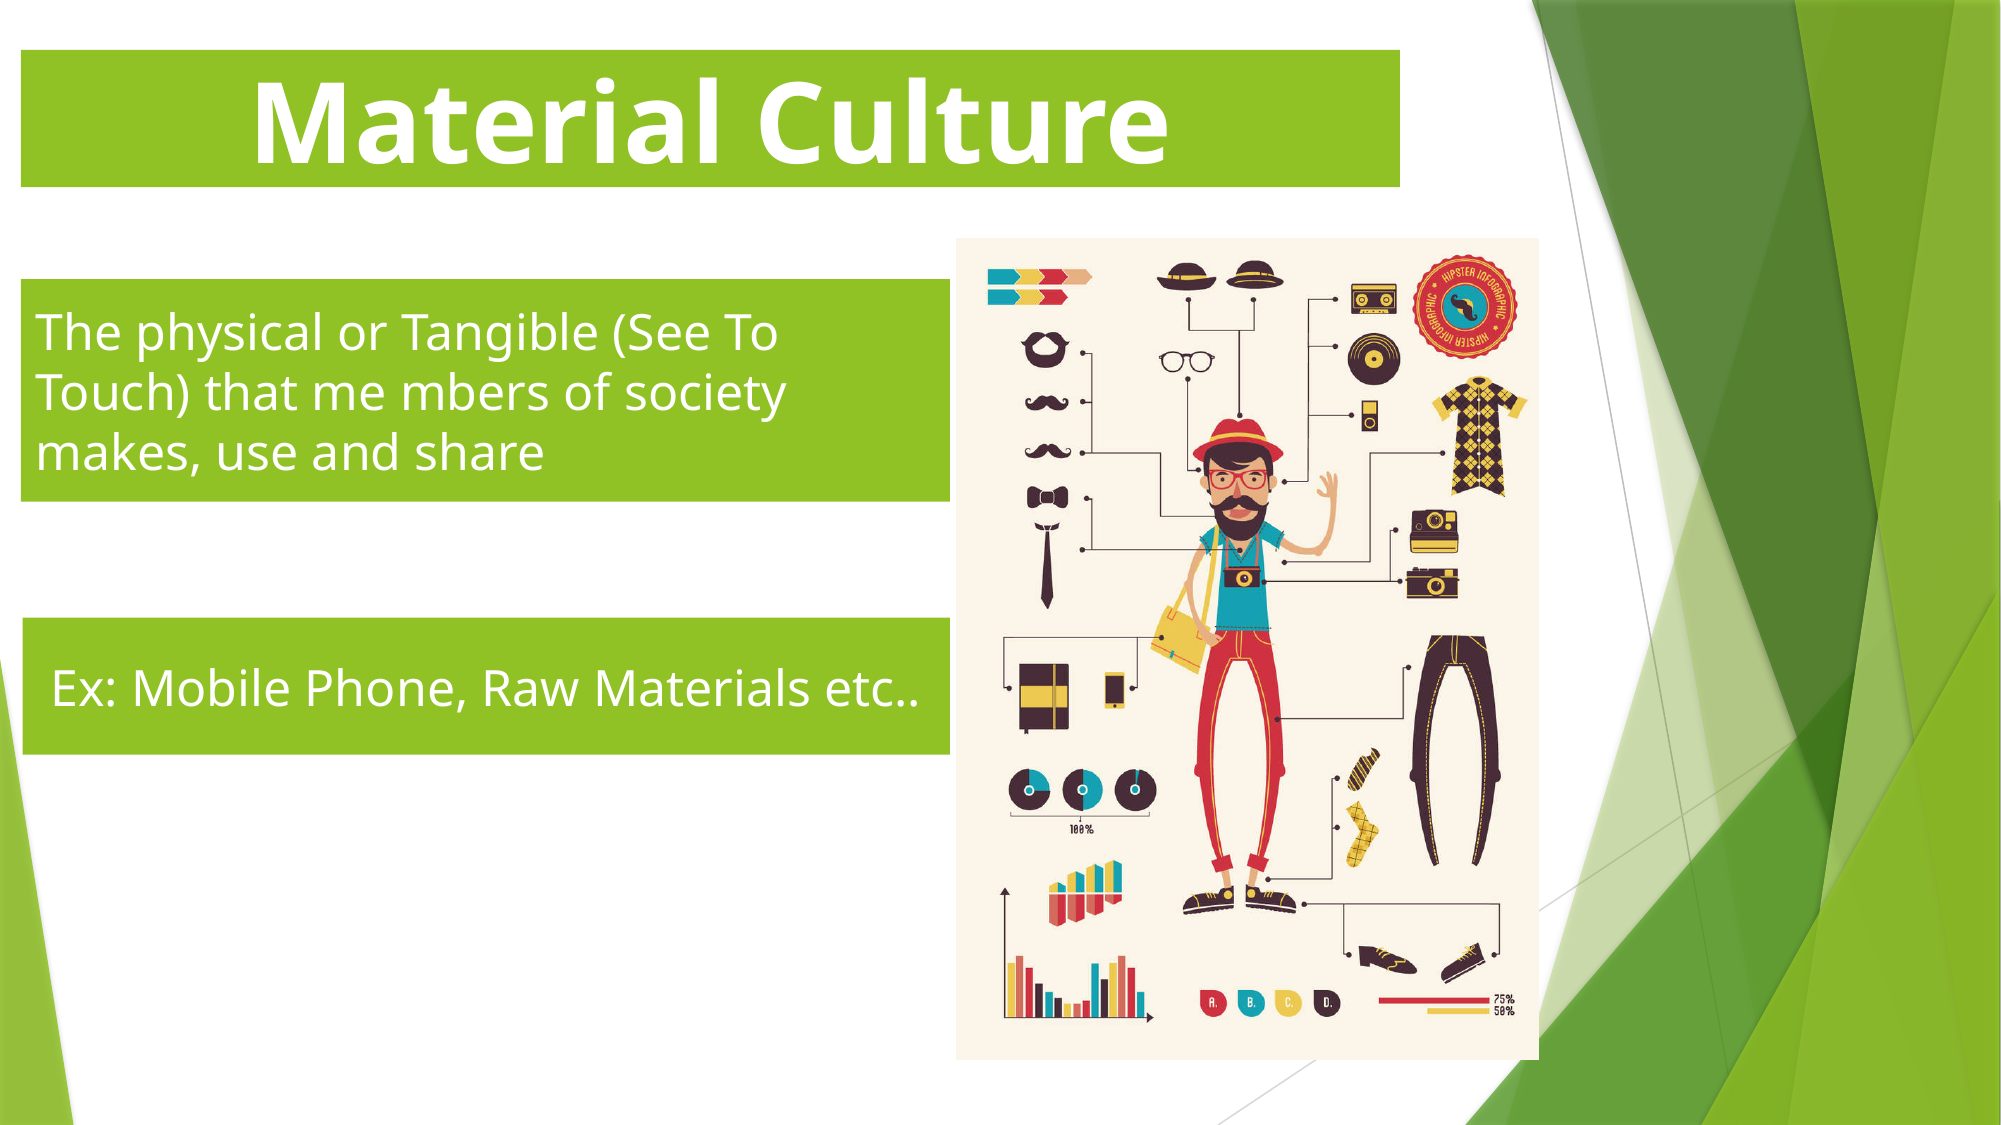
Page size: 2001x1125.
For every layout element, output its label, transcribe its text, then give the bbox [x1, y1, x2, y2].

text_box Material Culture [19, 48, 1401, 189]
text_box The physical or Tangible (See To Touch) that me mbers of society makes, use and share [19, 277, 951, 503]
picture [955, 238, 1540, 1061]
text_box Ex: Mobile Phone, Raw Materials etc.. [21, 616, 951, 756]
